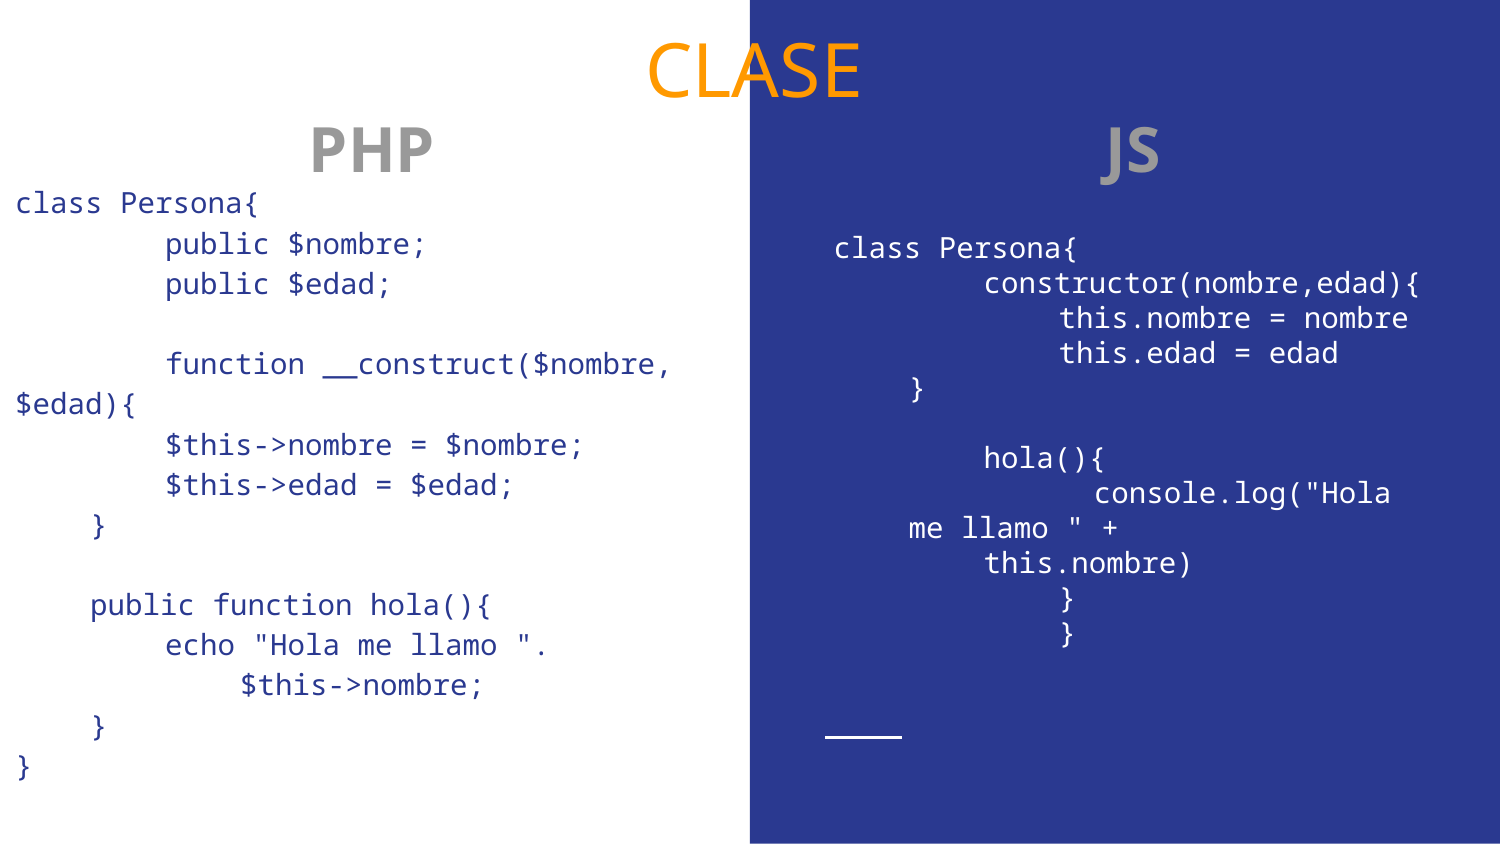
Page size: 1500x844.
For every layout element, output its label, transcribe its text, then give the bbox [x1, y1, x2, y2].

list class Persona{ constructor(nombre,edad){ this.nombre = nombre this.edad = edad } hola(){ console.log("Hola me llamo " + this.nombre) } } [818, 189, 1449, 725]
text_box CLASE [223, 7, 1285, 101]
list class Persona{ public $nombre; public $edad; function __construct($nombre,$edad){ $this->nombre = $nombre; $this->edad = $edad; } public function hola(){ echo "Hola me llamo ". $this->nombre; } } [0, 147, 778, 814]
text_box PHP [57, 94, 687, 189]
text_box JS [818, 94, 1449, 189]
